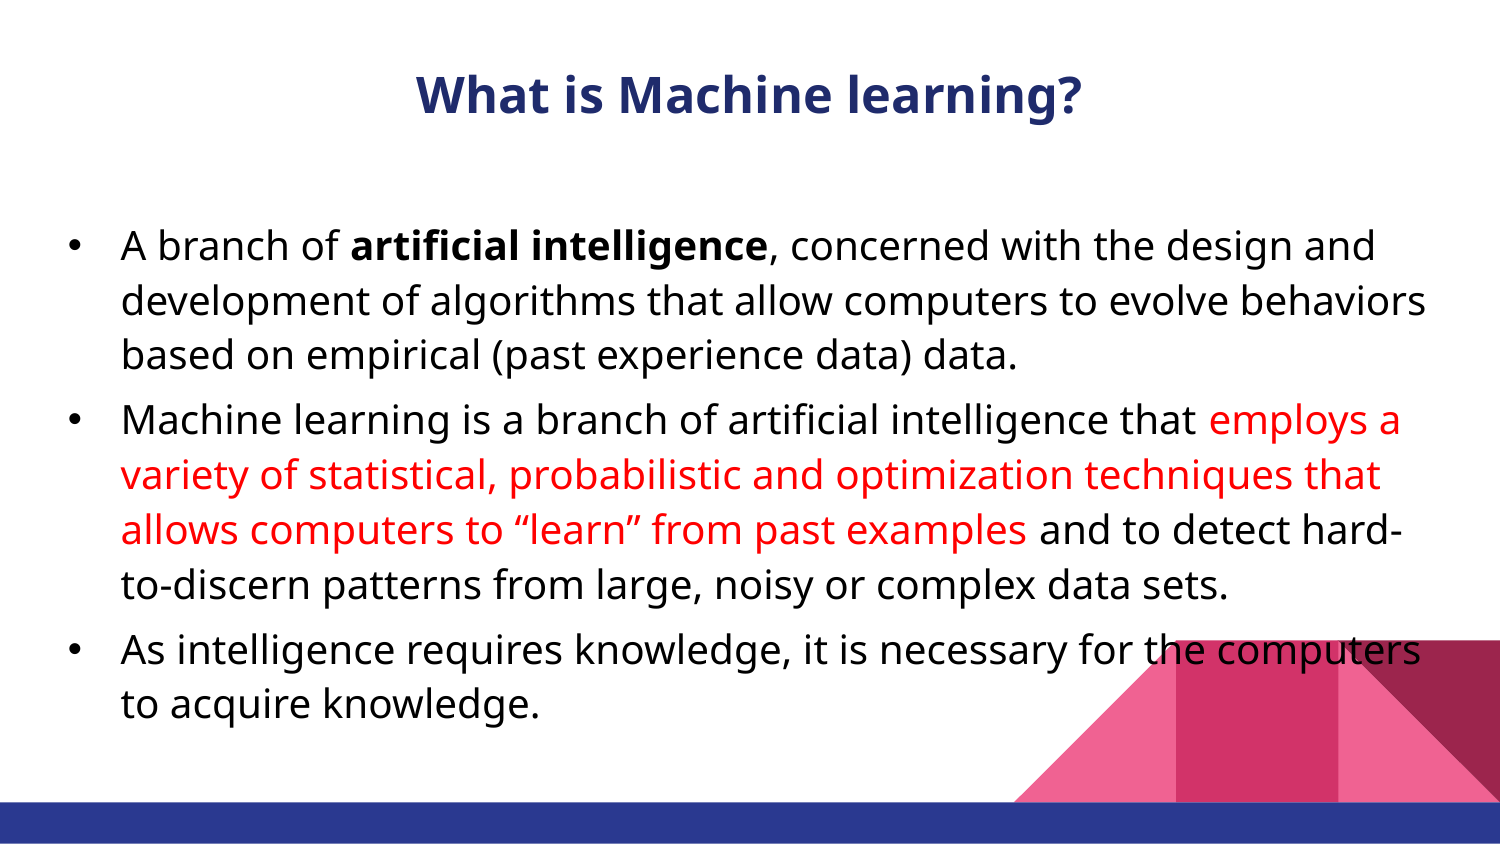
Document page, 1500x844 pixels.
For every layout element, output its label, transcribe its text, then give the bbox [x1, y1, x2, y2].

list A branch of artificial intelligence, concerned with the design and development of algorithms that allow computers to evolve behaviors based on empirical (past experience data) data. Machine learning is a branch of artificial intelligence that employs a variety of statistical, probabilistic and optimization techniques that allows computers to “learn” from past examples and to detect hard-to-discern patterns from large, noisy or complex data sets. As intelligence requires knowledge, it is necessary for the computers to acquire knowledge. [51, 201, 1449, 750]
title What is Machine learning? [51, 44, 1449, 145]
